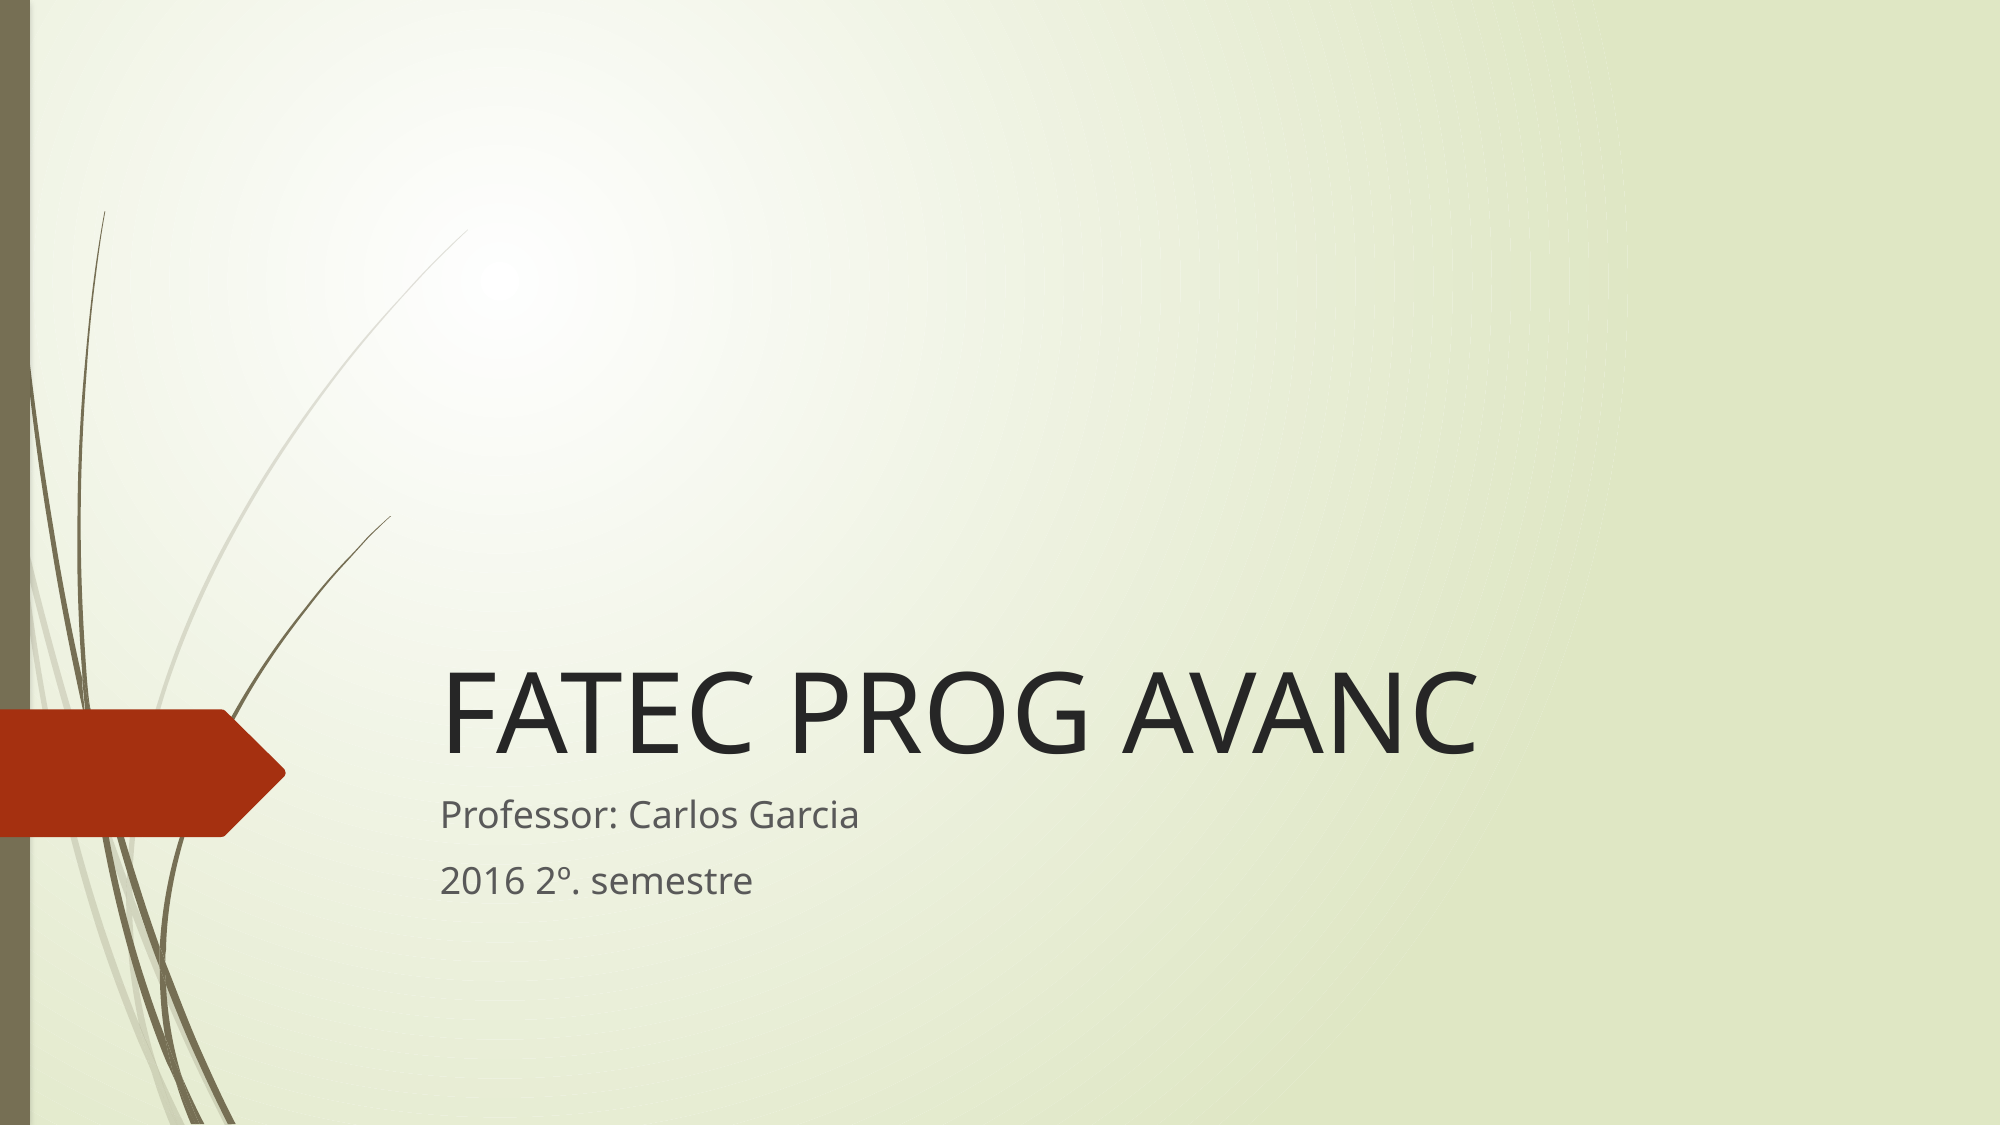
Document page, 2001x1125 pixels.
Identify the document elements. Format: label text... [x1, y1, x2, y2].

subtitle Professor: Carlos Garcia 2016 2º. semestre [424, 783, 1888, 969]
title FATEC PROG AVANC [424, 412, 1888, 783]
